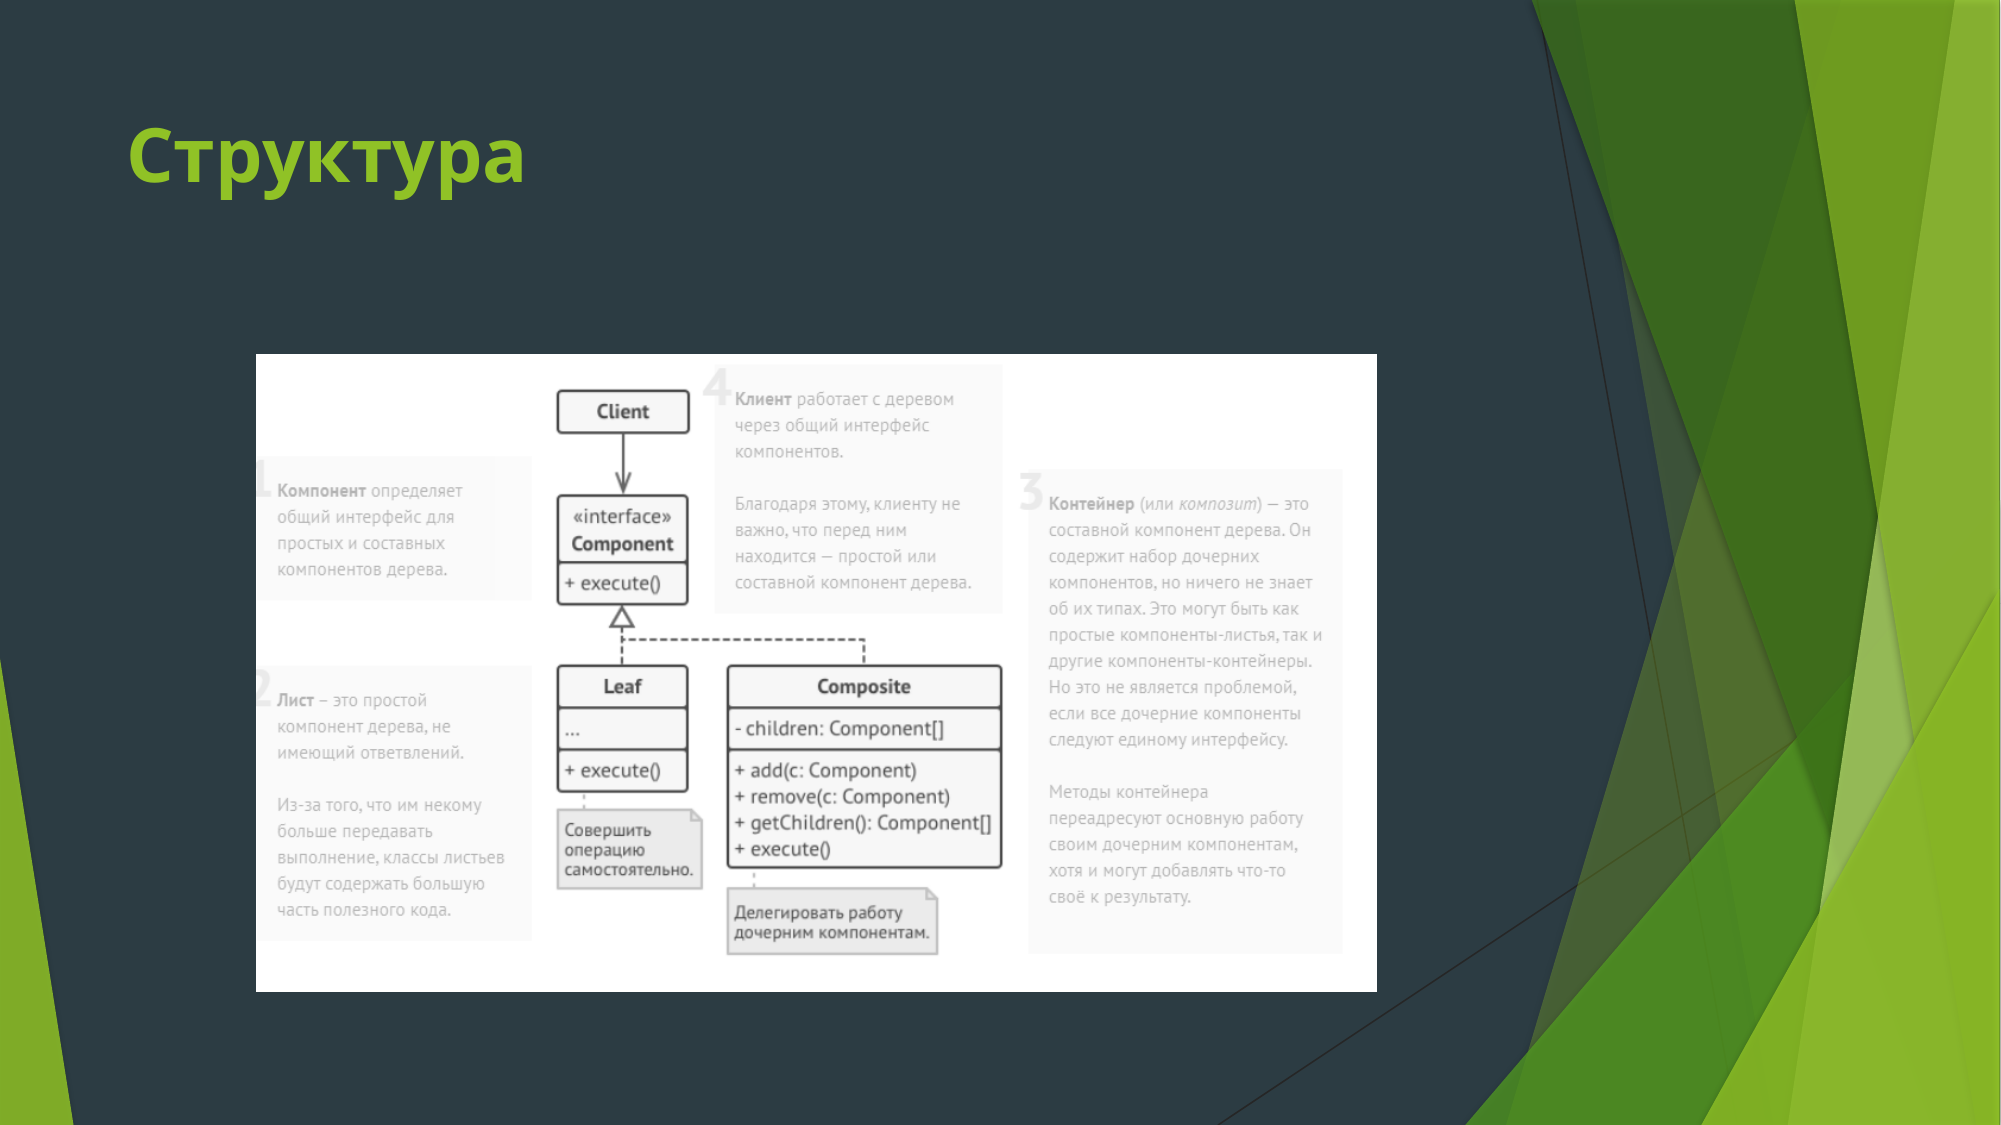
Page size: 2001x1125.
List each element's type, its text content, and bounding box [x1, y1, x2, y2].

title Структура [111, 99, 1522, 317]
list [255, 353, 1377, 992]
